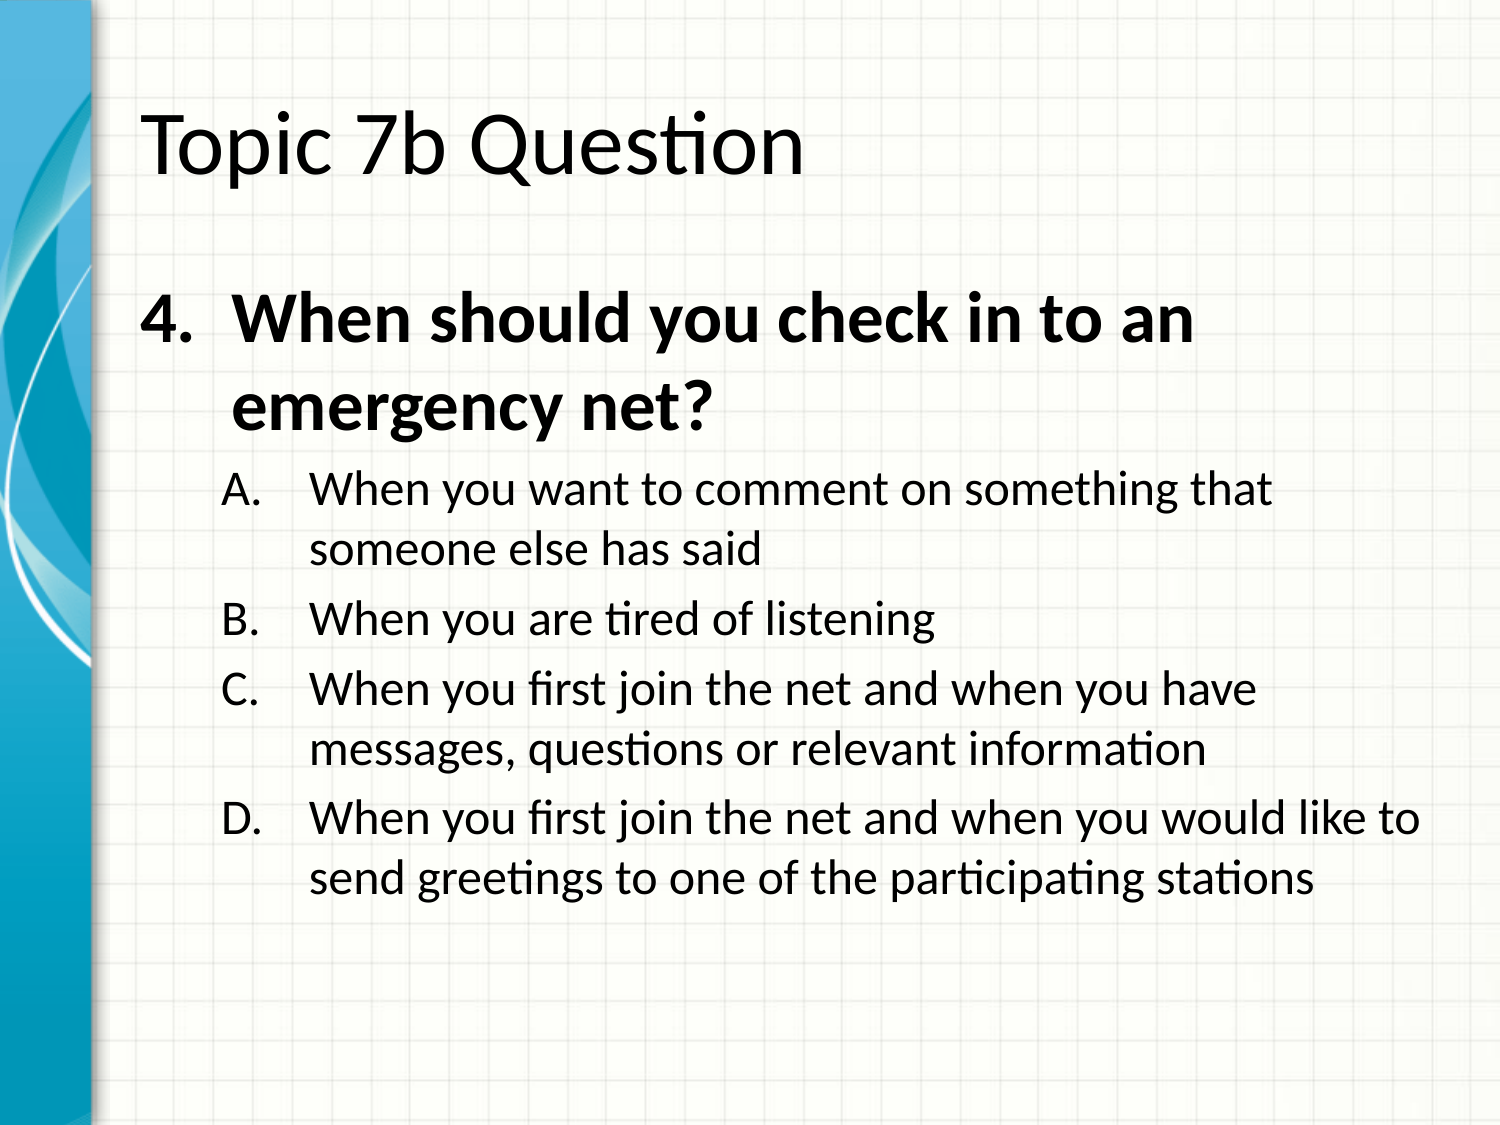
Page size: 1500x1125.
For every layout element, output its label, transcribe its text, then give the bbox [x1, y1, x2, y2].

picture [0, 0, 1500, 1125]
title Topic 7b Question [125, 44, 1450, 232]
list When should you check in to an emergency net? When you want to comment on something that someone else has said When you are tired of listening When you first join the net and when you have messages, questions or relevant information When you first join the net and when you would like to send greetings to one of the participating stations [125, 262, 1450, 1005]
